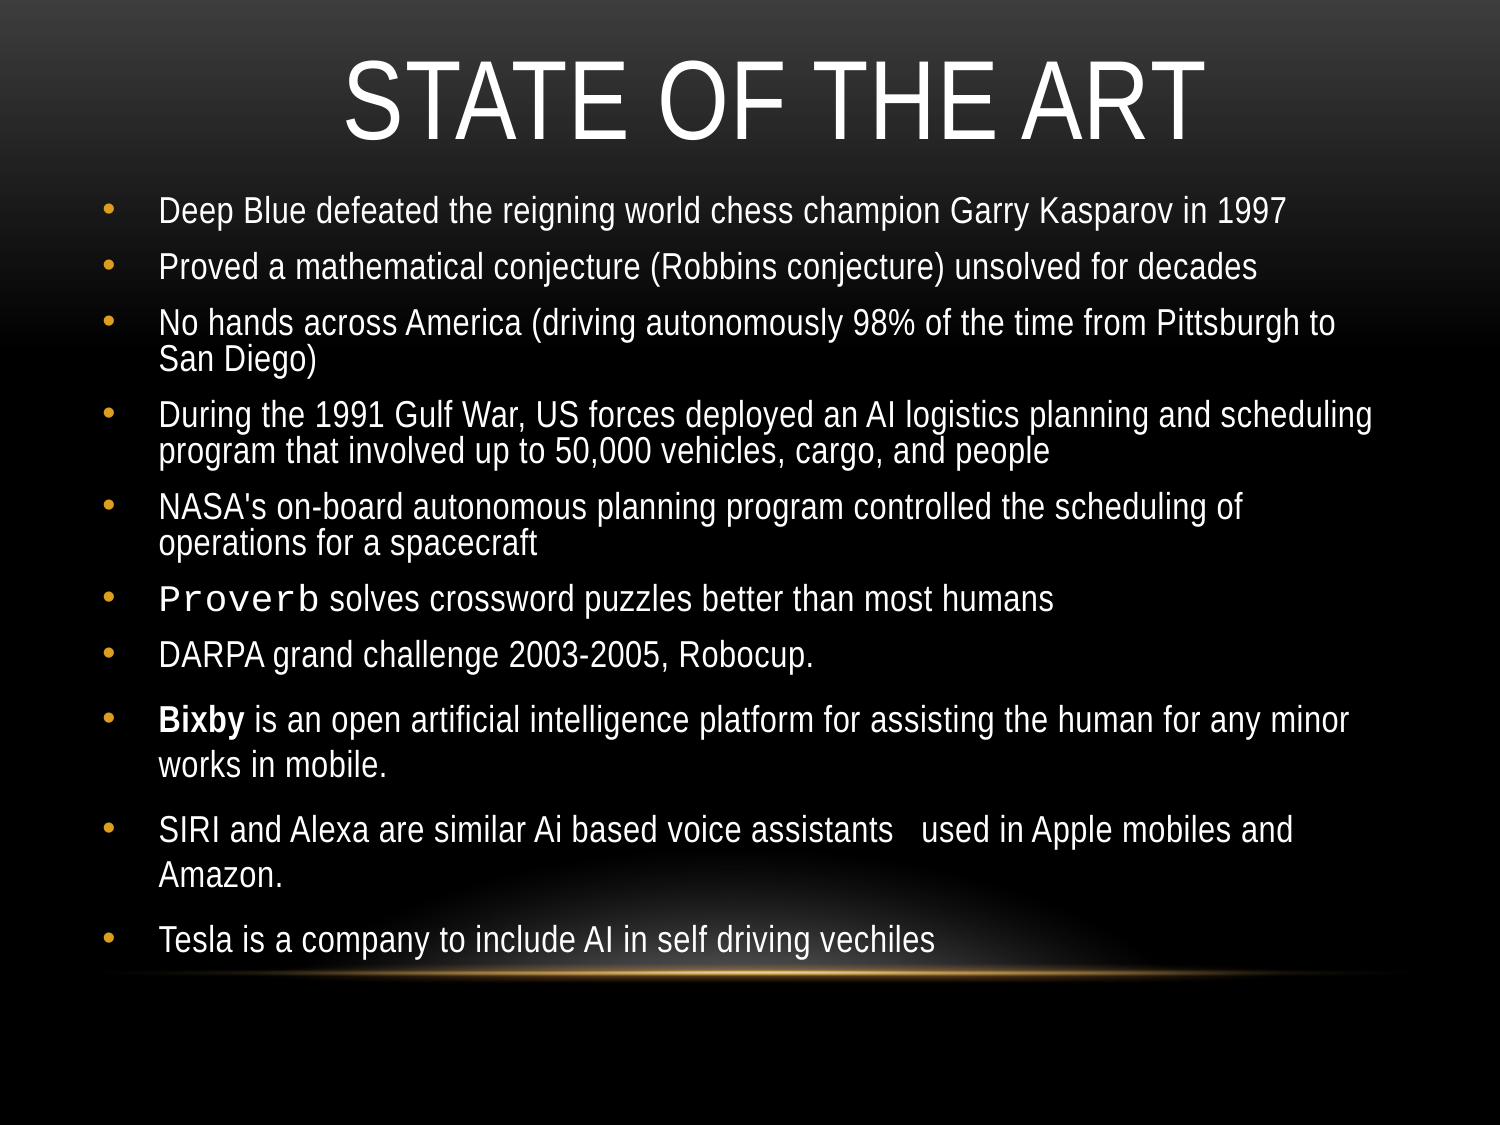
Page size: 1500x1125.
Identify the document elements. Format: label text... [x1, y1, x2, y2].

title State of the art [200, 24, 1350, 170]
picture [0, 0, 1500, 1125]
text_box Deep Blue defeated the reigning world chess champion Garry Kasparov in 1997 Proved a mathematical conjecture (Robbins conjecture) unsolved for decades No hands across America (driving autonomously 98% of the time from Pittsburgh to San Diego) During the 1991 Gulf War, US forces deployed an AI logistics planning and scheduling program that involved up to 50,000 vehicles, cargo, and people NASA's on-board autonomous planning program controlled the scheduling of operations for a spacecraft Proverb solves crossword puzzles better than most humans DARPA grand challenge 2003-2005, Robocup. Bixby is an open artificial intelligence platform for assisting the human for any minor works in mobile. SIRI and Alexa are similar Ai based voice assistants used in Apple mobiles and Amazon. Tesla is a company to include AI in self driving vechiles [87, 187, 1400, 975]
